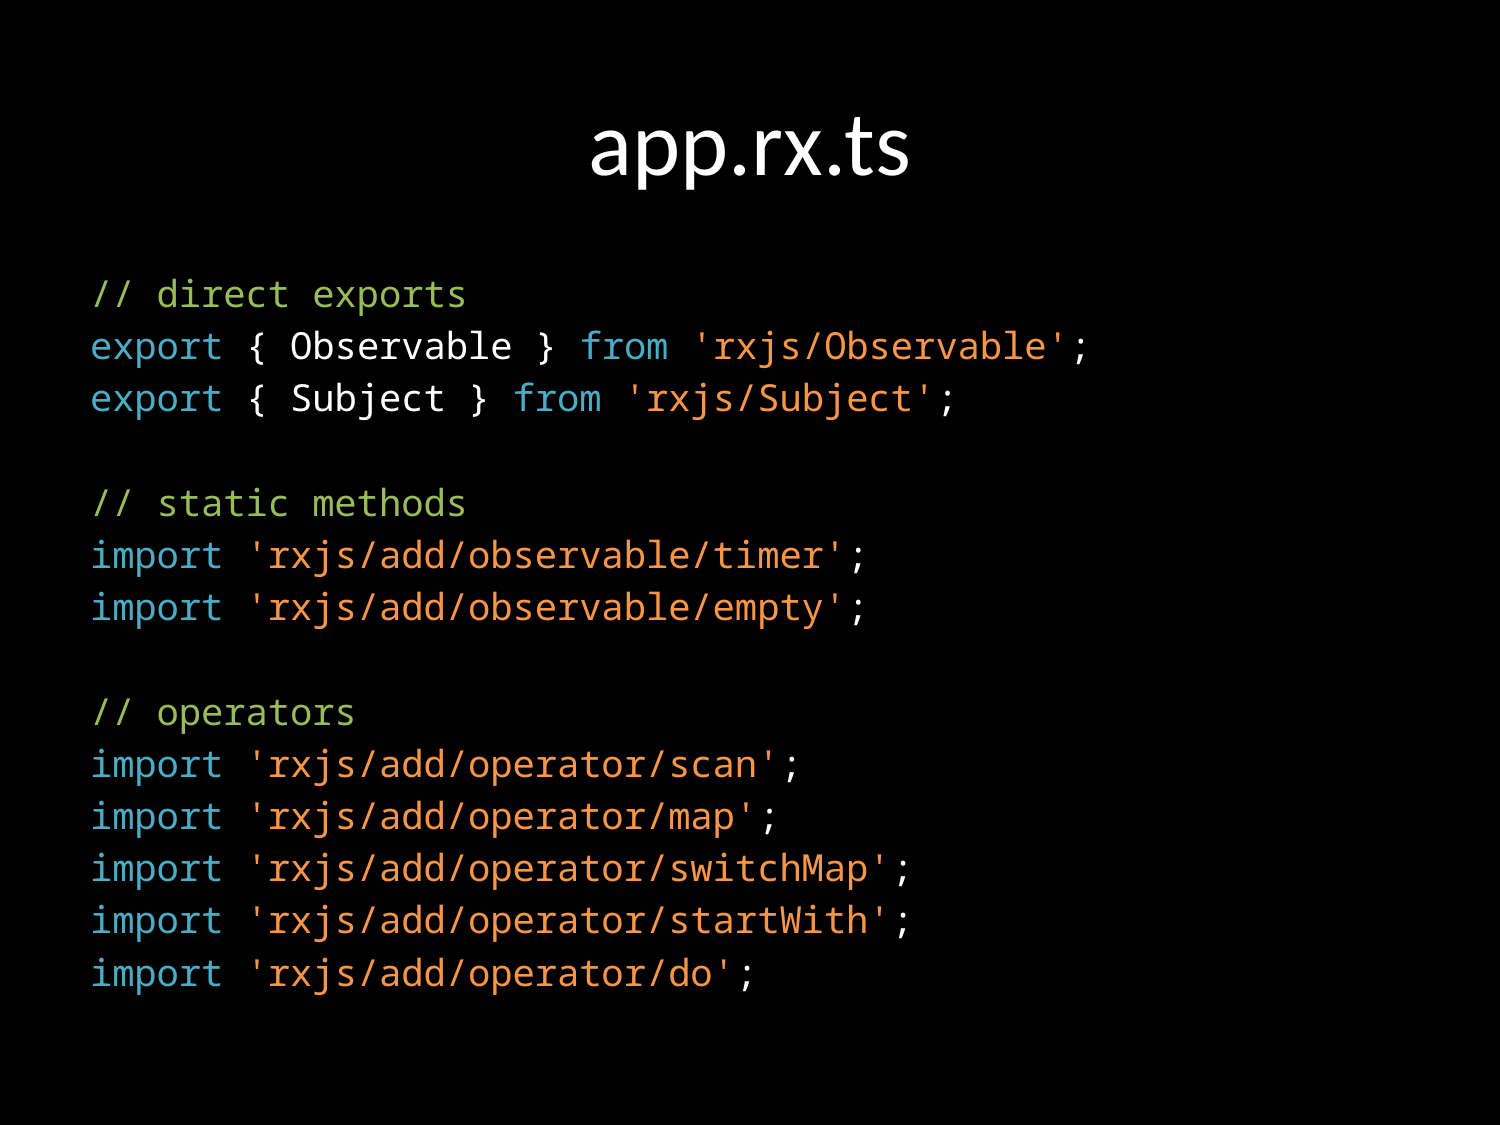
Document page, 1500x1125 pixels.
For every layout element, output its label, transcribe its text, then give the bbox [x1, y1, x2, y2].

list // direct exports export { Observable } from 'rxjs/Observable'; export { Subject } from 'rxjs/Subject'; // static methods import 'rxjs/add/observable/timer'; import 'rxjs/add/observable/empty'; // operators import 'rxjs/add/operator/scan'; import 'rxjs/add/operator/map'; import 'rxjs/add/operator/switchMap'; import 'rxjs/add/operator/startWith'; import 'rxjs/add/operator/do'; [75, 262, 1425, 1005]
title app.rx.ts [75, 45, 1425, 233]
